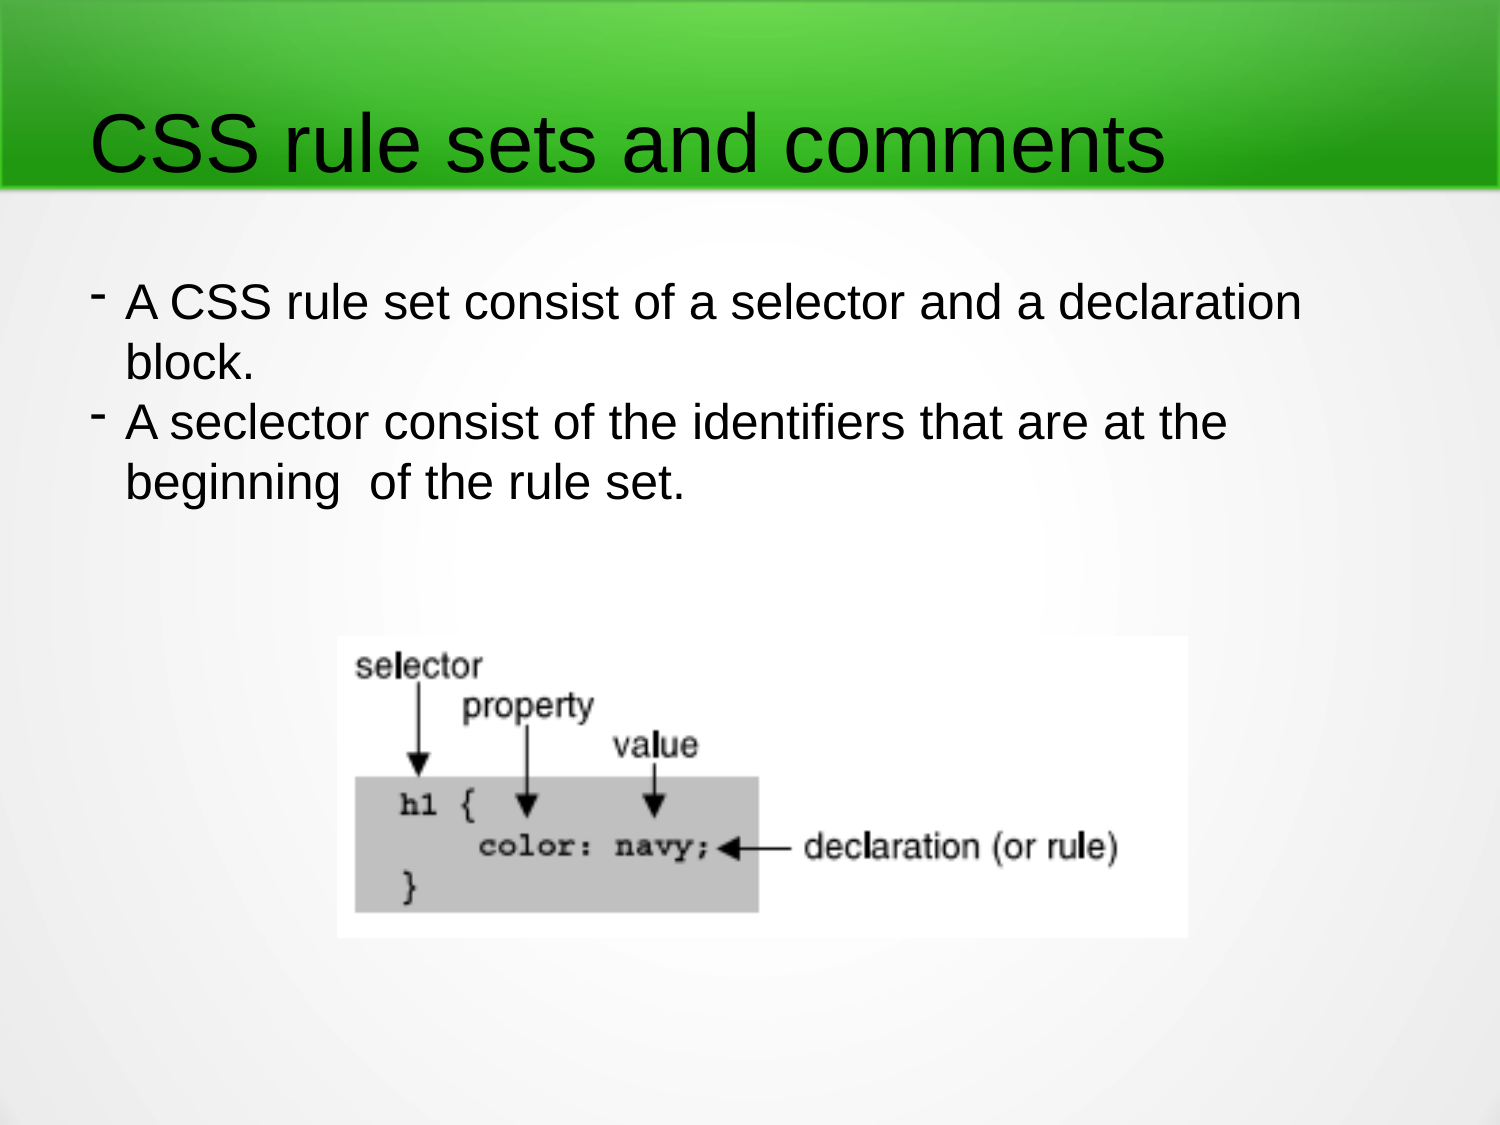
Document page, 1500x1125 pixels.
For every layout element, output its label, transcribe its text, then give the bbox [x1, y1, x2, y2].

text_box A CSS rule set consist of a selector and a declaration block. A seclector consist of the identifiers that are at the beginning of the rule set. [74, 262, 1425, 1005]
text_box CSS rule sets and comments [74, 45, 1425, 233]
picture [0, 0, 1500, 1125]
